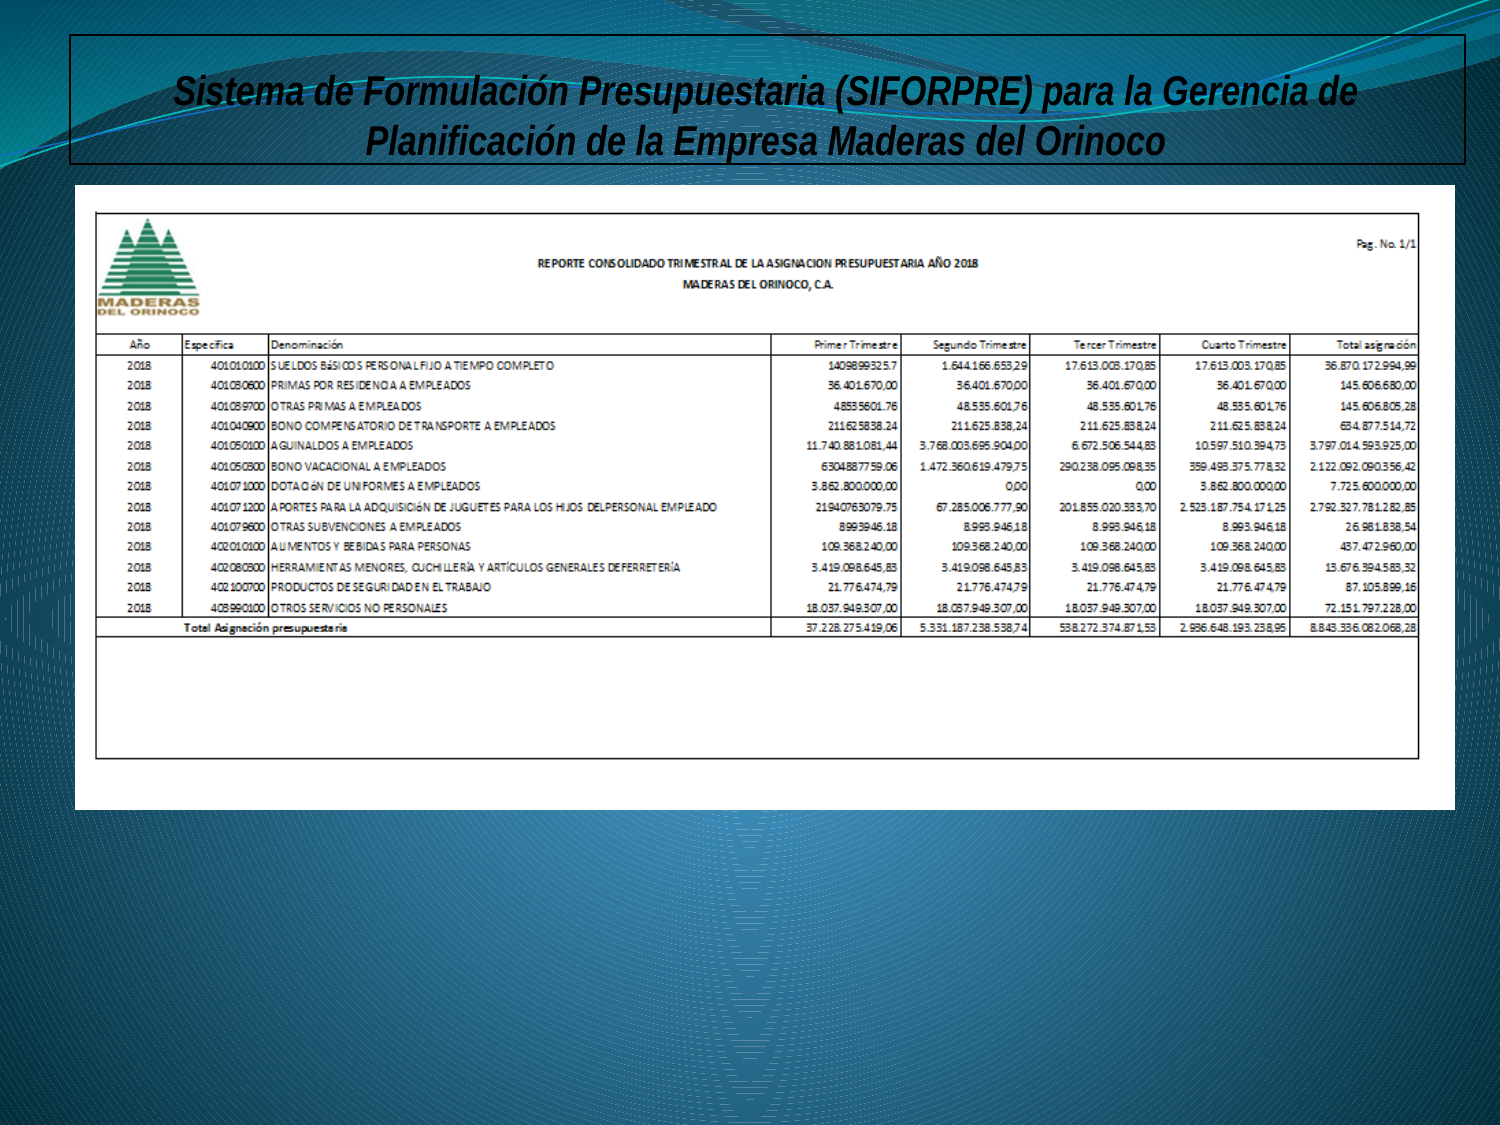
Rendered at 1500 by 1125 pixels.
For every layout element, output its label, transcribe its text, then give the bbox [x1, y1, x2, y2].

picture [74, 185, 1456, 811]
title Sistema de Formulación Presupuestaria (SIFORPRE) para la Gerencia de Planificación de la Empresa Maderas del Orinoco [70, 35, 1465, 164]
